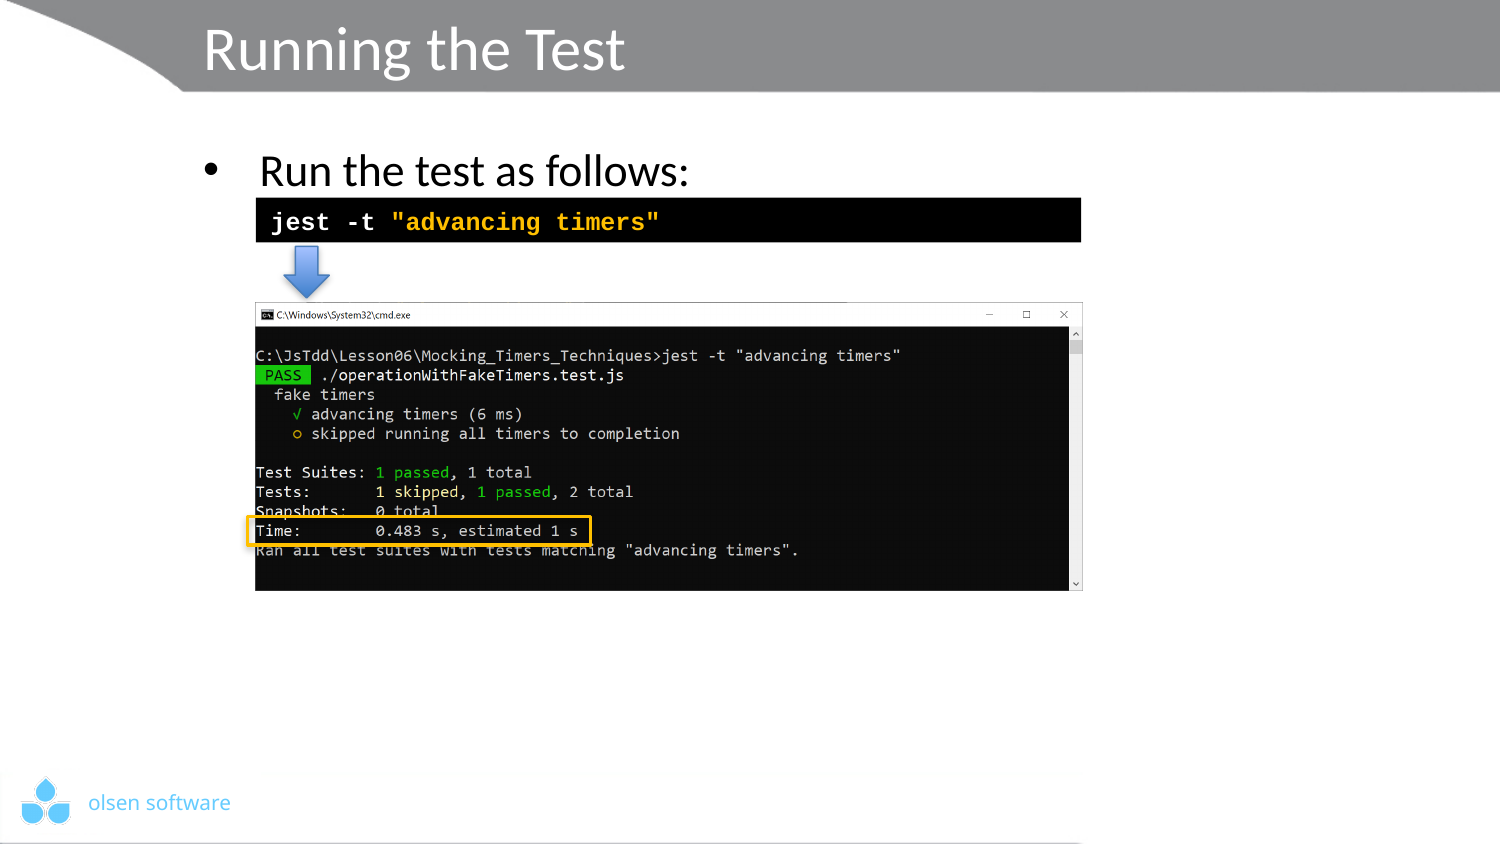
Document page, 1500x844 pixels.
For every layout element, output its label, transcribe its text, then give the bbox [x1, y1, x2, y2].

picture [0, 0, 1500, 844]
text_box [283, 245, 330, 299]
list Run the test as follows: [188, 133, 1425, 716]
text_box jest -t "advancing timers" [255, 197, 1082, 243]
title Running the Test [180, 0, 1419, 93]
